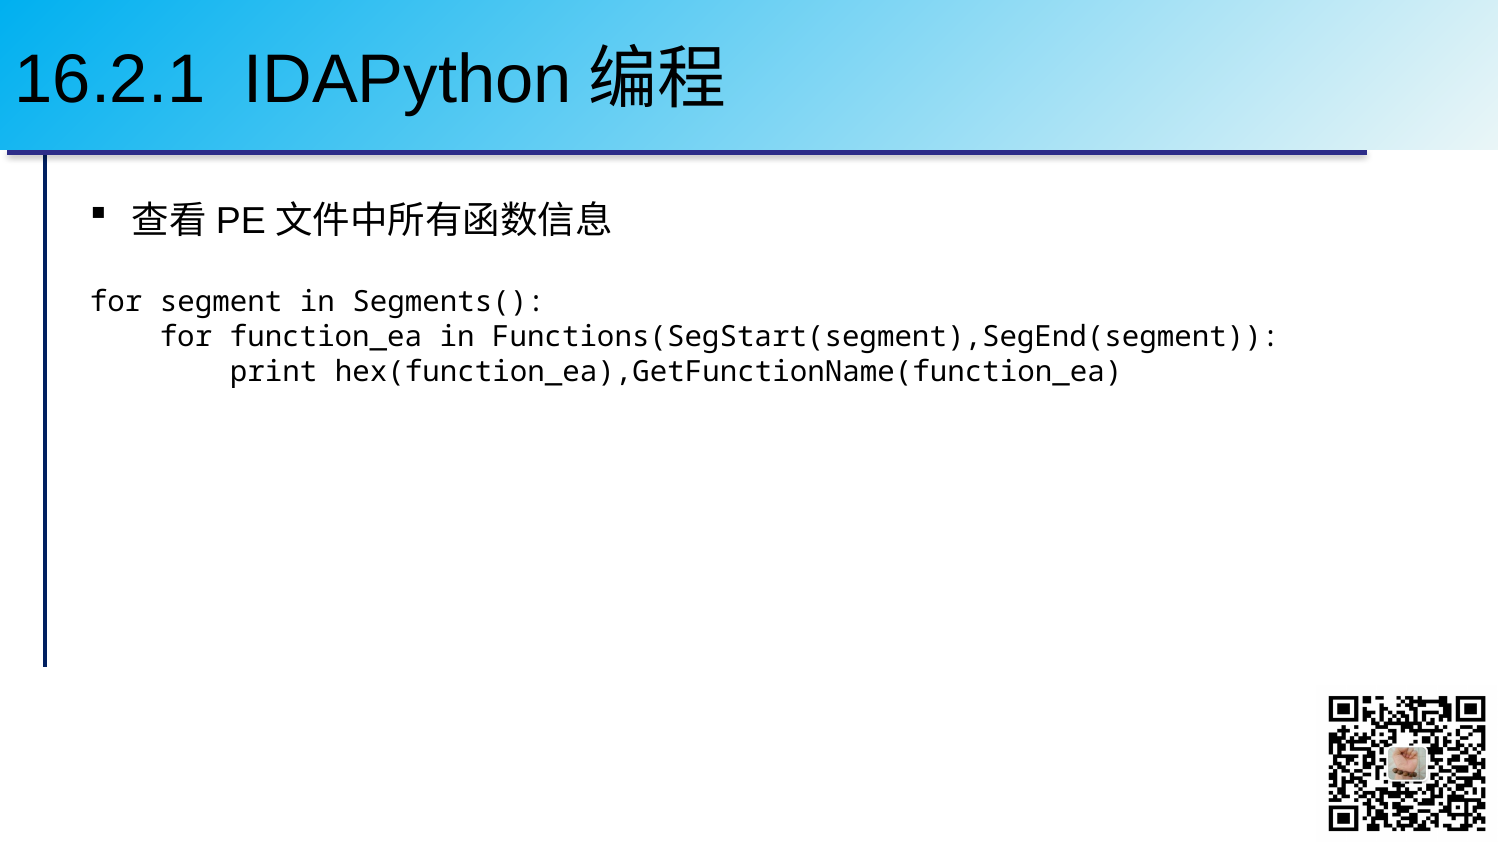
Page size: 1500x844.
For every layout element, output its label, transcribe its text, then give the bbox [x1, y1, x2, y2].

title 16.2.1 IDAPython编程 [0, 0, 1499, 151]
list 查看PE文件中所有函数信息 for segment in Segments(): for function_ea in Functions(SegStart(segment),SegEnd(segment)): print hex(function_ea),GetFunctionName(function_ea) [74, 196, 1426, 755]
picture [1316, 685, 1498, 842]
